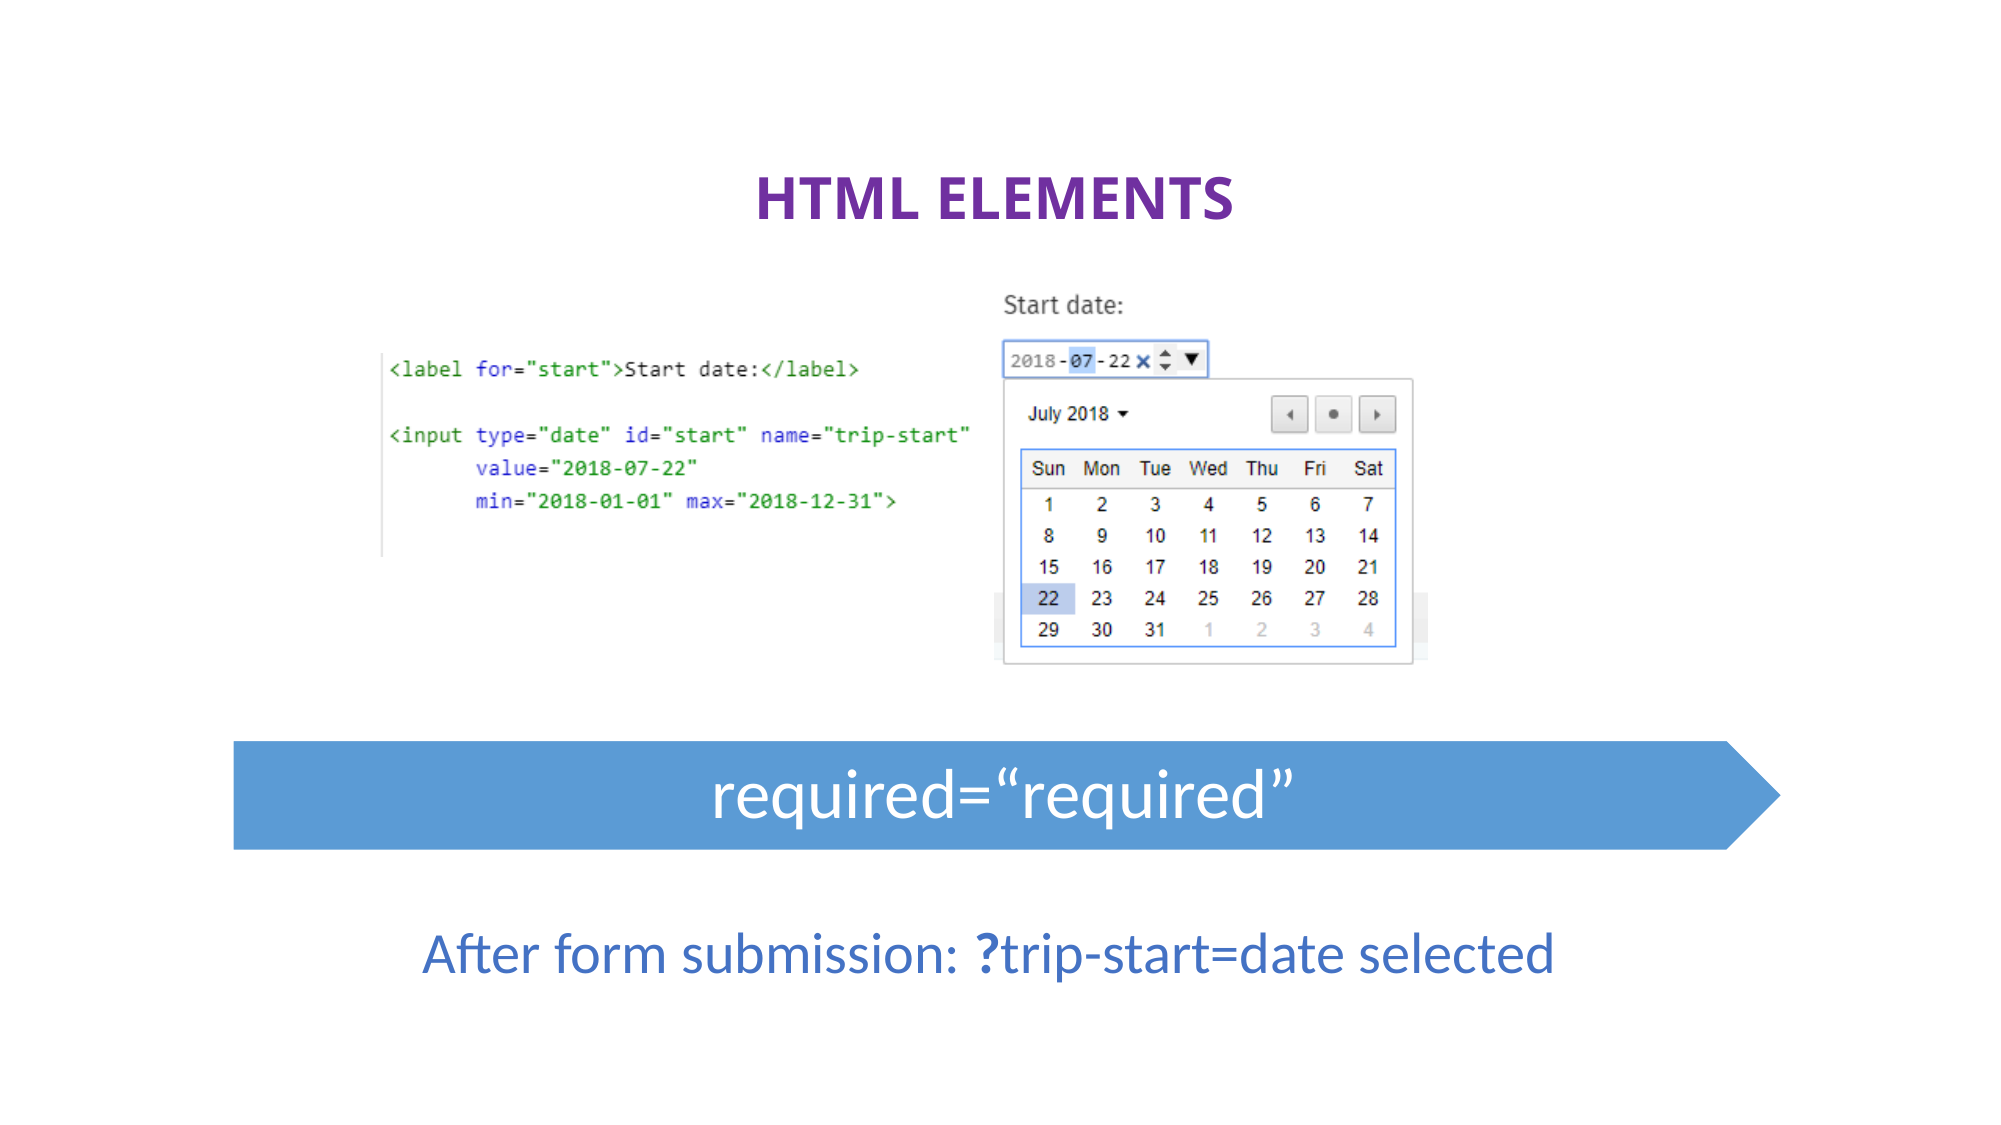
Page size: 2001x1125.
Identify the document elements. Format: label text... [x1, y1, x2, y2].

text_box After form submission: ?trip-start=date selected [36, 873, 1942, 1028]
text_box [232, 740, 1783, 851]
picture [994, 286, 1428, 679]
text_box HTML ELEMENTS [320, 130, 1669, 261]
picture [379, 353, 990, 557]
